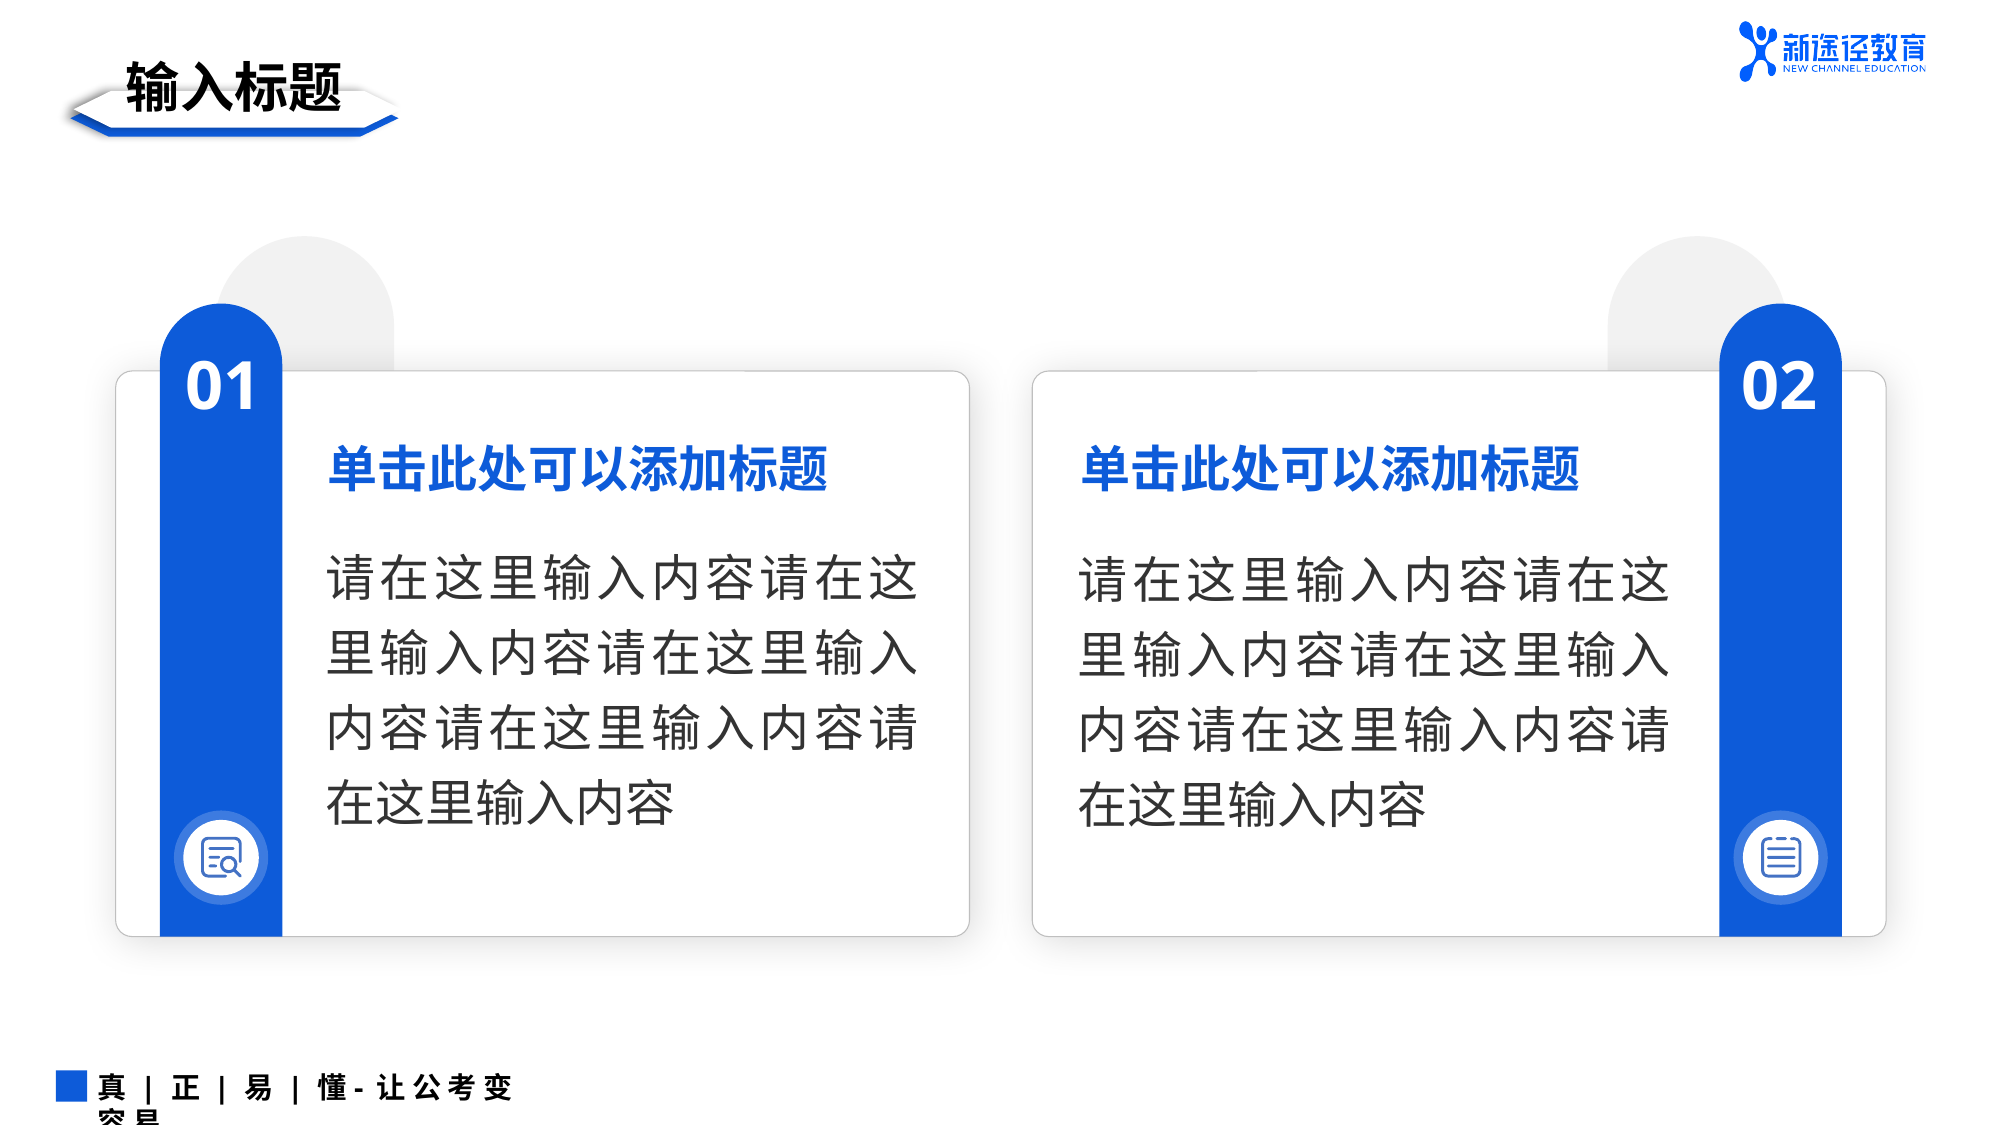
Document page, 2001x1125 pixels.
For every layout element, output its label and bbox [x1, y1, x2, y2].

text_box [115, 236, 970, 937]
picture [1739, 21, 1926, 82]
text_box [1032, 236, 1887, 937]
text_box [70, 52, 402, 137]
